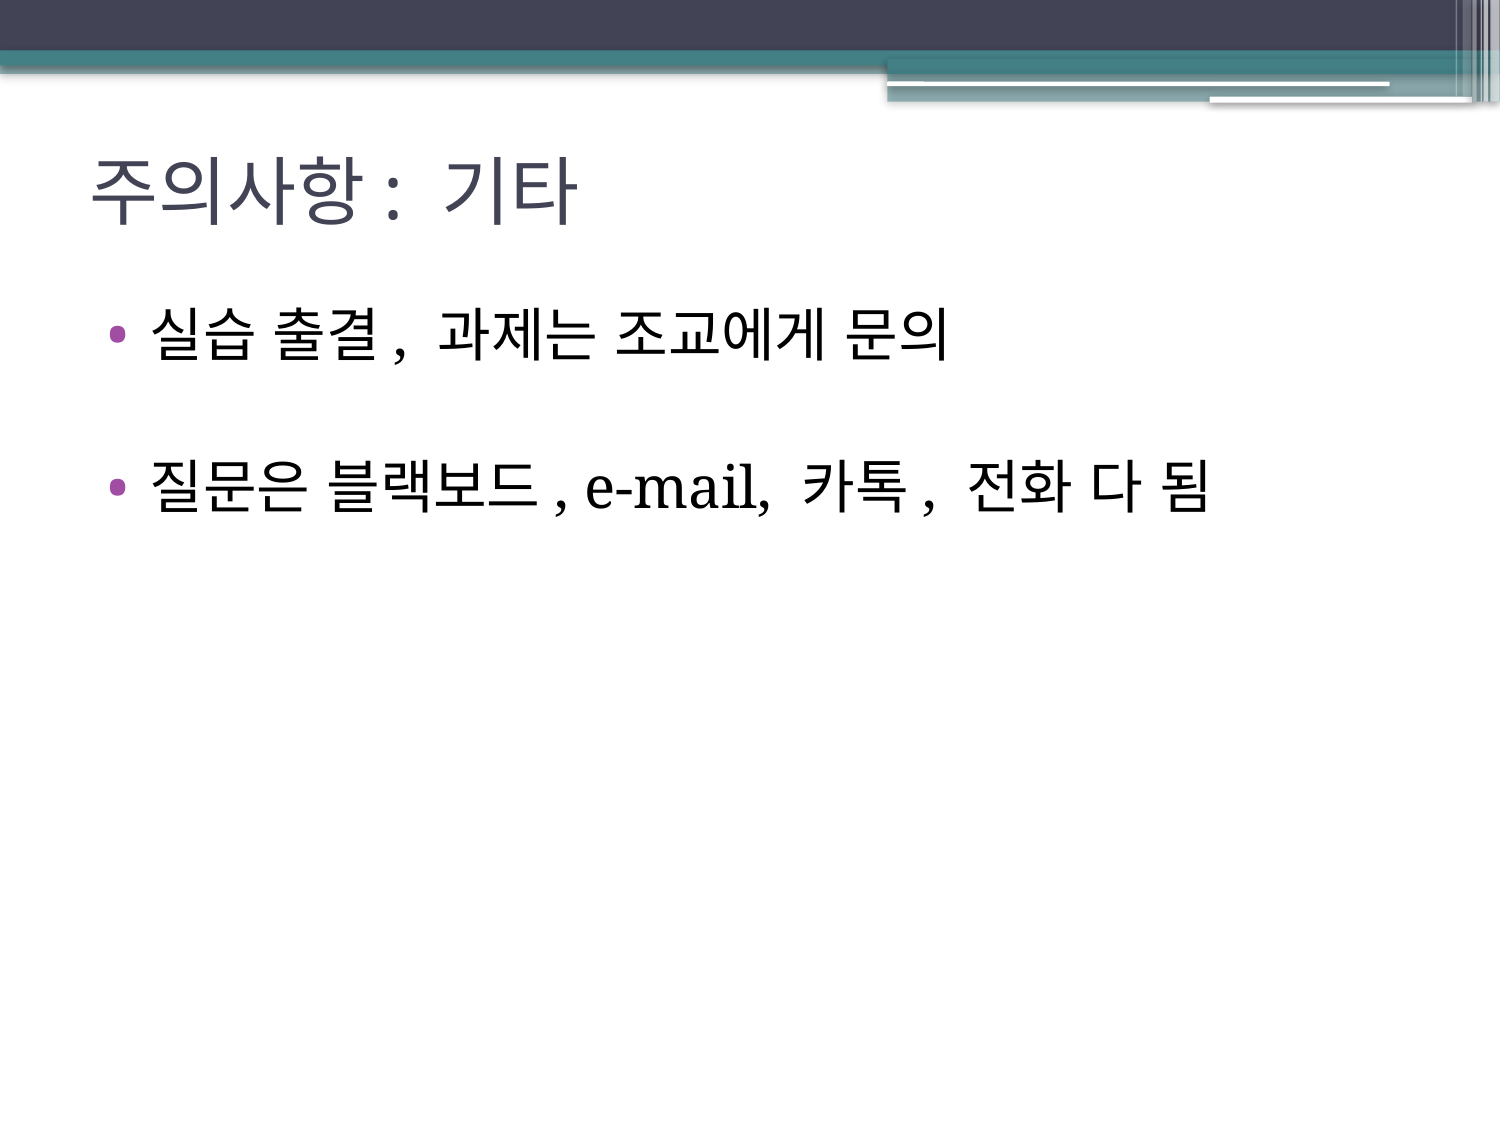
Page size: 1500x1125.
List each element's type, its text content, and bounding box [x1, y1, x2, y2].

title 주의사항: 기타 [75, 101, 1425, 277]
list 실습 출결, 과제는 조교에게 문의 질문은 블랙보드, e-mail, 카톡, 전화 다 됨 [75, 290, 1425, 1079]
